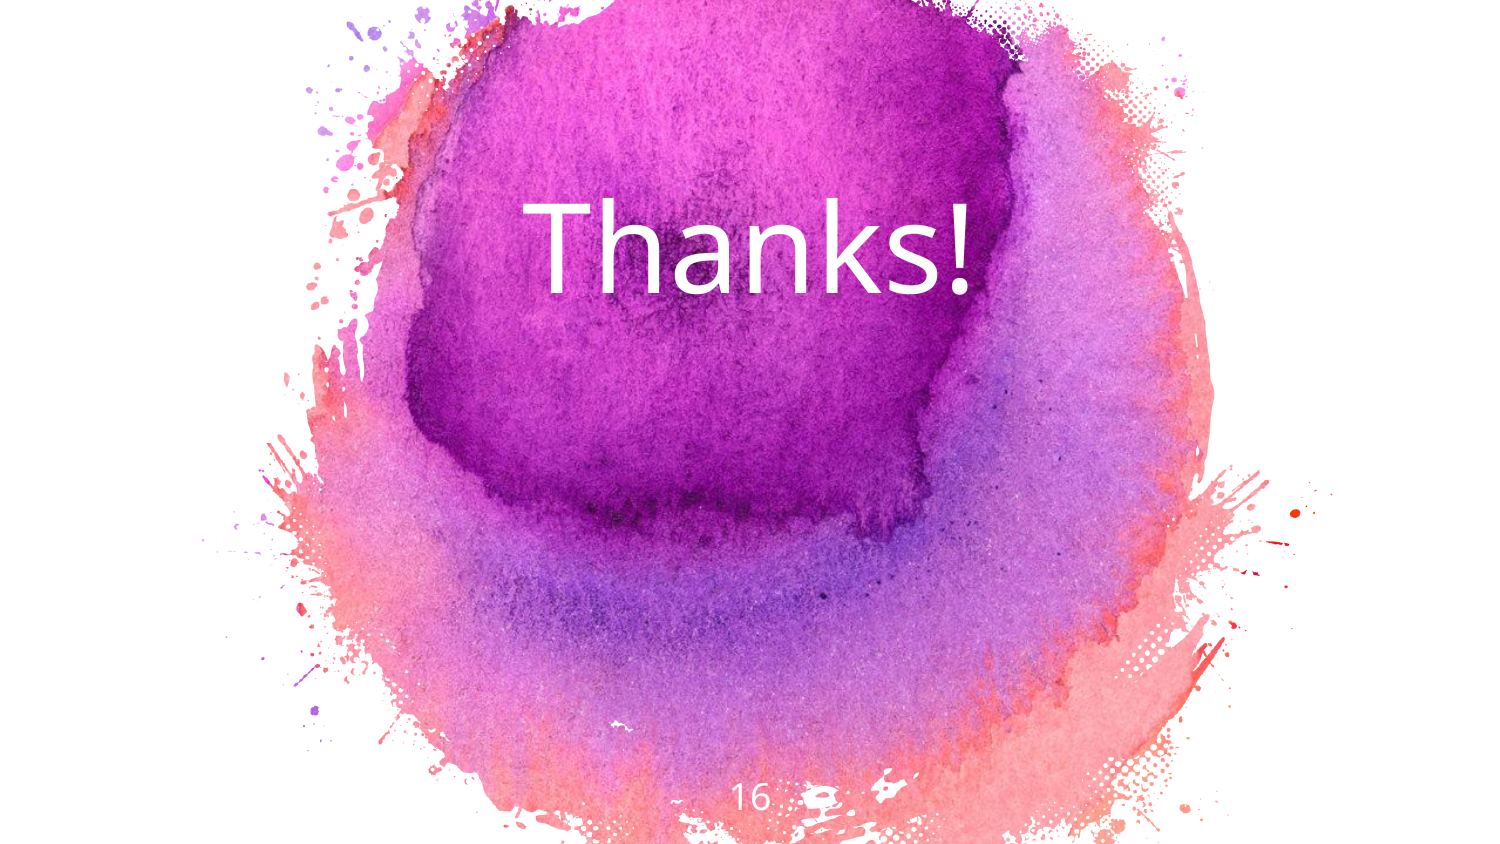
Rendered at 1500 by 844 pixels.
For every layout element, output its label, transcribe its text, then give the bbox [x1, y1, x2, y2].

picture [0, 0, 1500, 844]
title Thanks! [351, 143, 1149, 334]
slide_number 16 [705, 766, 795, 832]
